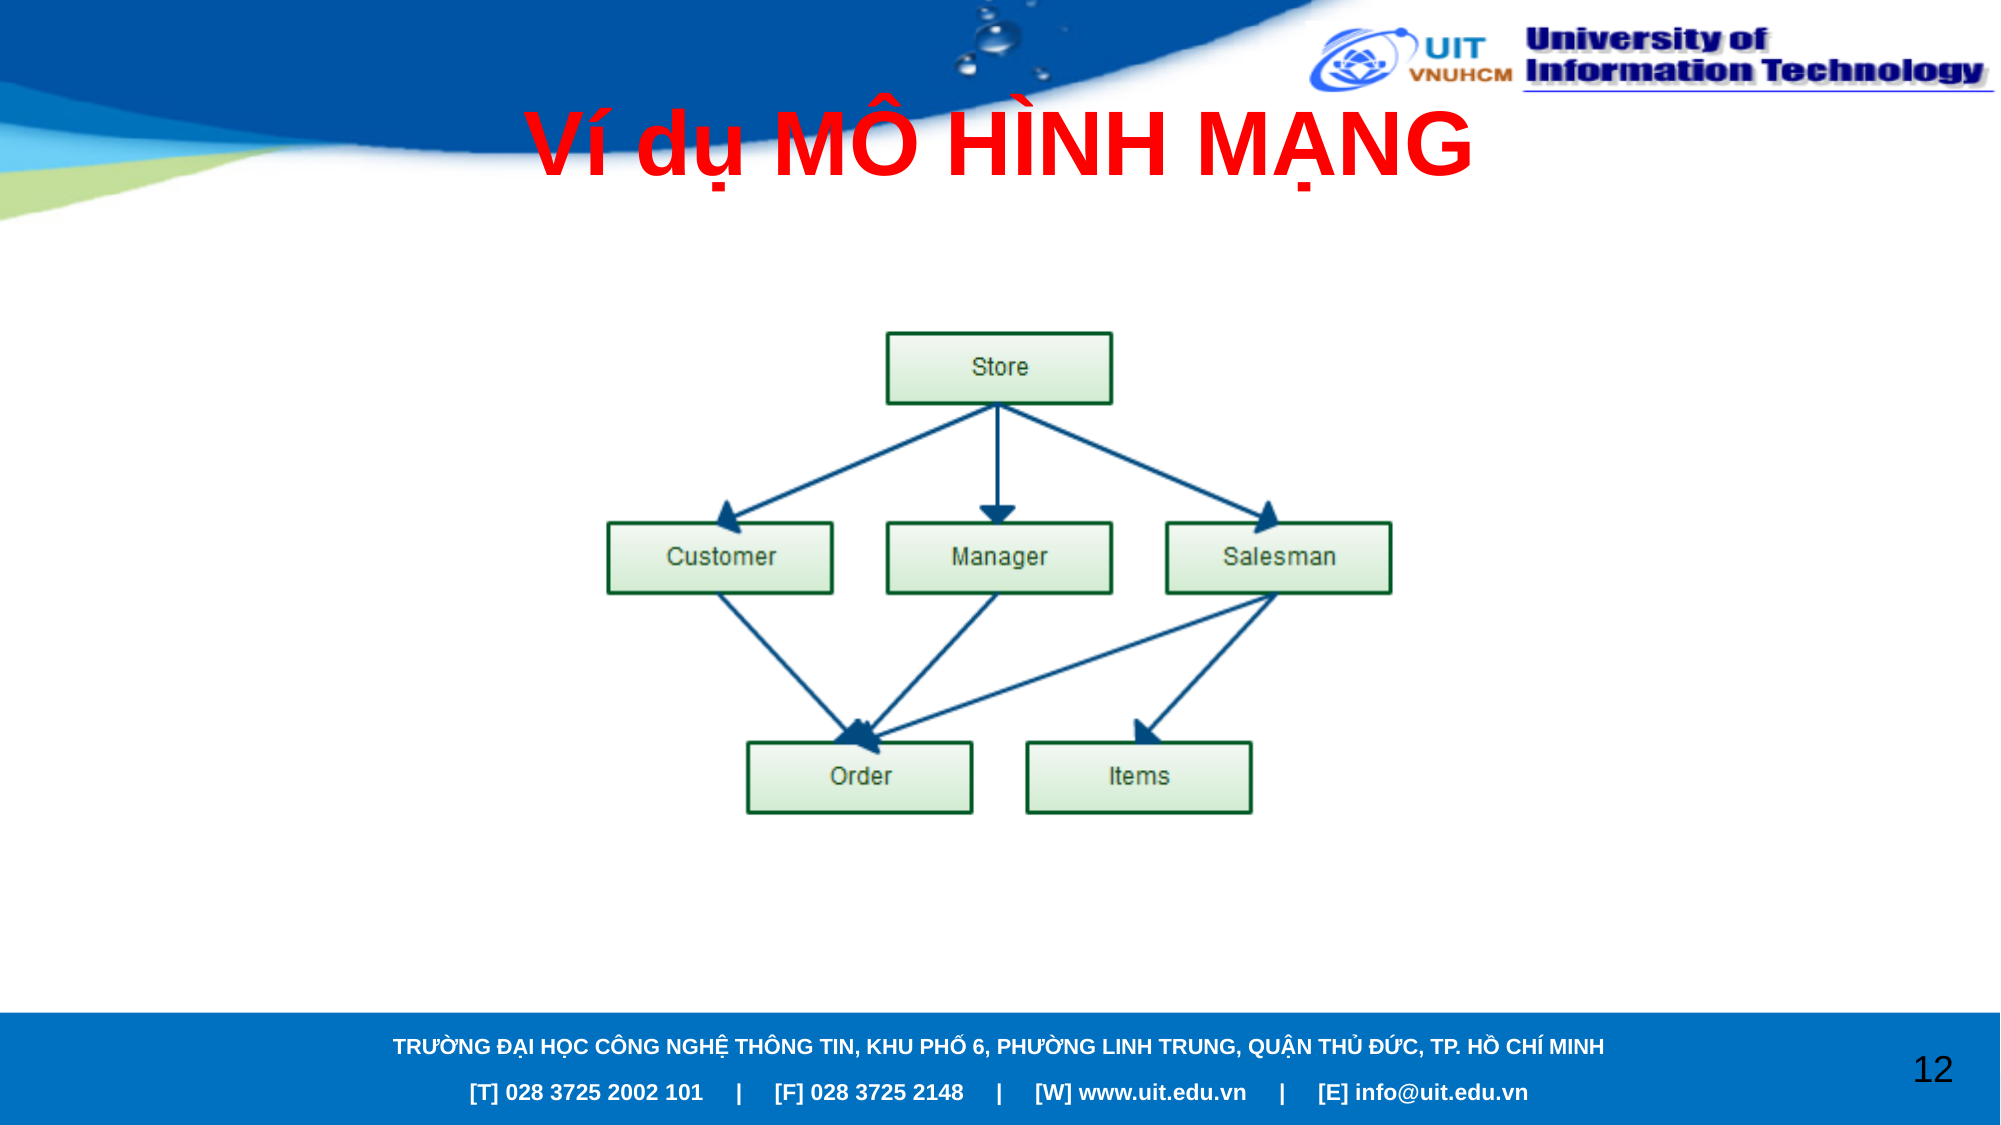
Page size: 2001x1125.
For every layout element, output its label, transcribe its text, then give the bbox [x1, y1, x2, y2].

picture [0, 0, 2001, 1125]
title Ví dụ MÔ HÌNH MẠNG [99, 45, 1900, 233]
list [587, 312, 1413, 862]
